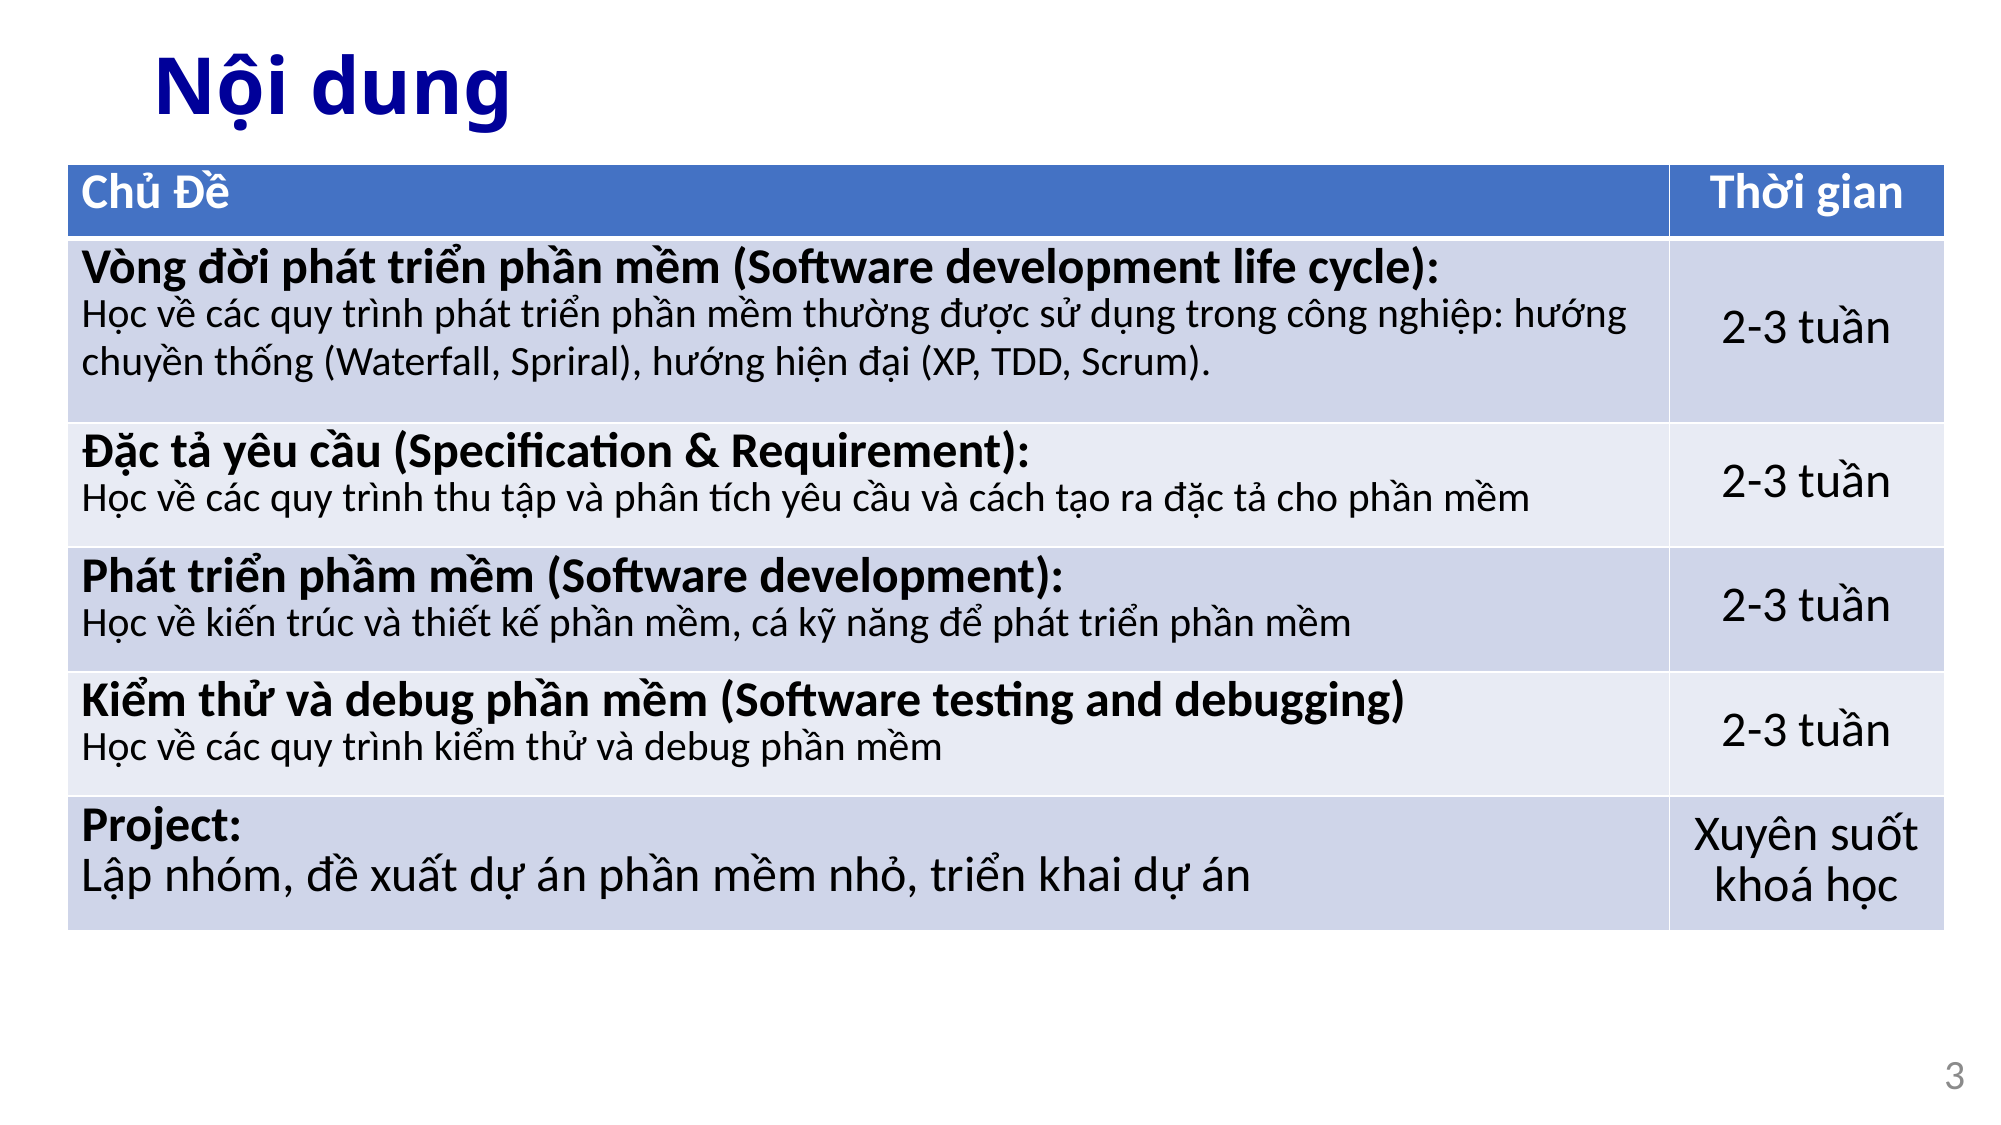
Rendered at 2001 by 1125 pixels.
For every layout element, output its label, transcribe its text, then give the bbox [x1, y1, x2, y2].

table_cell Đặc tả yêu cầu (Specification & Requirement): Học về các quy trình thu tập và phân tích yêu cầu và cách tạo ra đặc tả cho phần mềm [68, 424, 1669, 546]
table_cell Phát triển phầm mềm (Software development): Học về kiến trúc và thiết kế phần mềm, cá kỹ năng để phát triển phần mềm [68, 548, 1669, 671]
table_header Thời gian [1670, 165, 1944, 236]
table_cell 2-3 tuần [1670, 241, 1944, 422]
table_cell 2-3 tuần [1670, 673, 1944, 795]
table_cell Kiểm thử và debug phần mềm (Software testing and debugging) Học về các quy trình kiểm thử và debug phần mềm [68, 673, 1669, 795]
table_header Chủ Đề [68, 165, 1669, 236]
table_cell 2-3 tuần [1670, 424, 1944, 546]
title Nội dung [137, 38, 1863, 140]
slide_number 3 [1530, 1042, 1981, 1103]
table_cell Vòng đời phát triển phần mềm (Software development life cycle): Học về các quy trình phát triển phần mềm thường được sử dụng trong công nghiệp: hướng chuyền thống (Waterfall, Spriral), hướng hiện đại (XP, TDD, Scrum). [68, 241, 1669, 422]
table_cell 2-3 tuần [1670, 548, 1944, 671]
table_cell Xuyên suốt khoá học [1670, 797, 1944, 930]
table_cell Project: Lập nhóm, đề xuất dự án phần mềm nhỏ, triển khai dự án [68, 797, 1669, 930]
